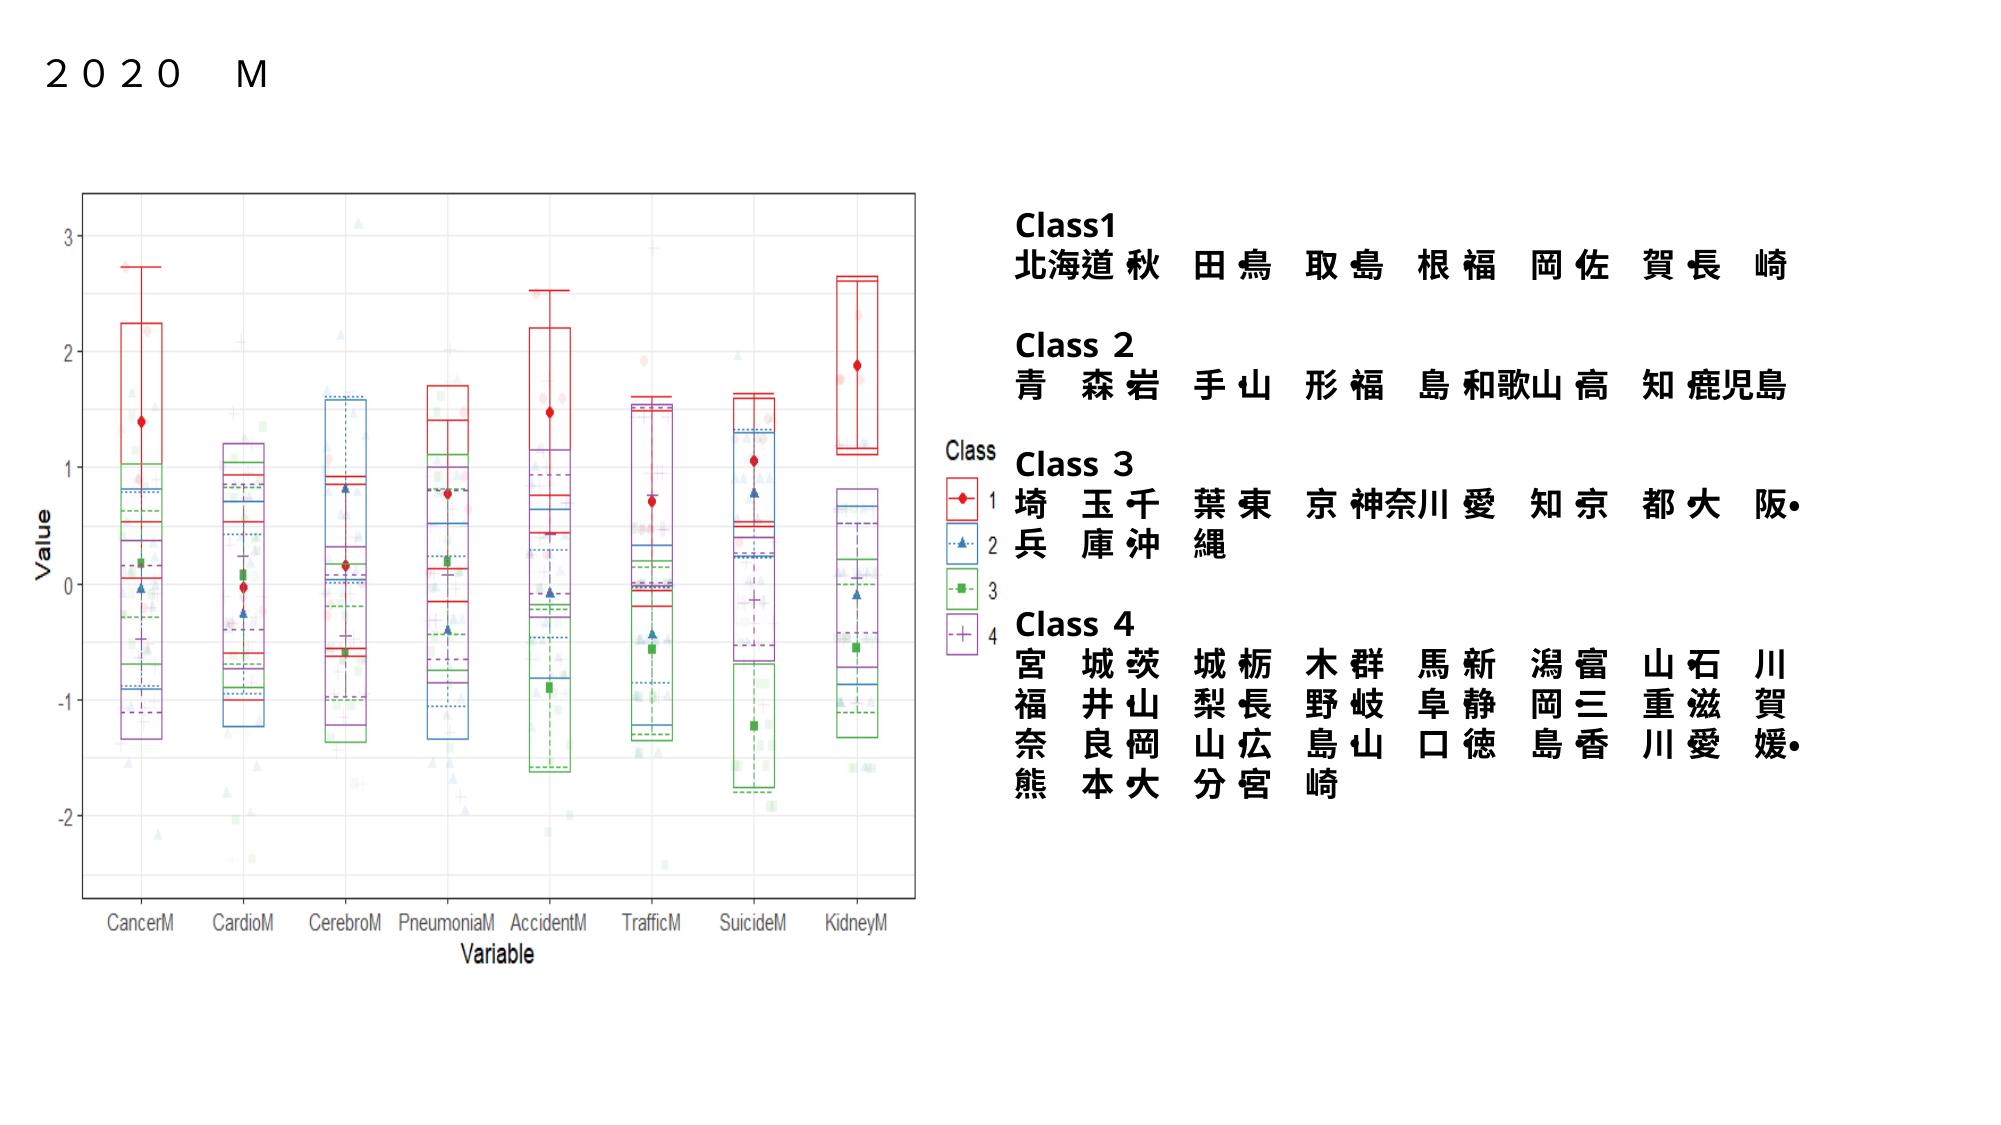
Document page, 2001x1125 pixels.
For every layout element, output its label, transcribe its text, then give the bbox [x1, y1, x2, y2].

text_box Class1 北海道・秋 田・鳥 取・島 根・福 岡・佐 賀・長 崎 Class２ 青 森・岩 手・山 形・福 島・和歌山・高 知・鹿児島 Class３ 埼 玉・千 葉・東 京・神奈川・愛 知・京 都・大 阪・ 兵 庫・沖 縄 Class４ 宮 城・茨 城・栃 木・群 馬・新 潟・富 山・石 川 福 井・山 梨・長 野・岐 阜・静 岡・三 重・滋 賀 奈 良・岡 山・広 島・山 口・徳 島・香 川・愛 媛・ 熊 本・大 分・宮 崎 [1019, 196, 2000, 930]
text_box ２０２０ M [23, 42, 611, 103]
picture [23, 179, 1019, 984]
